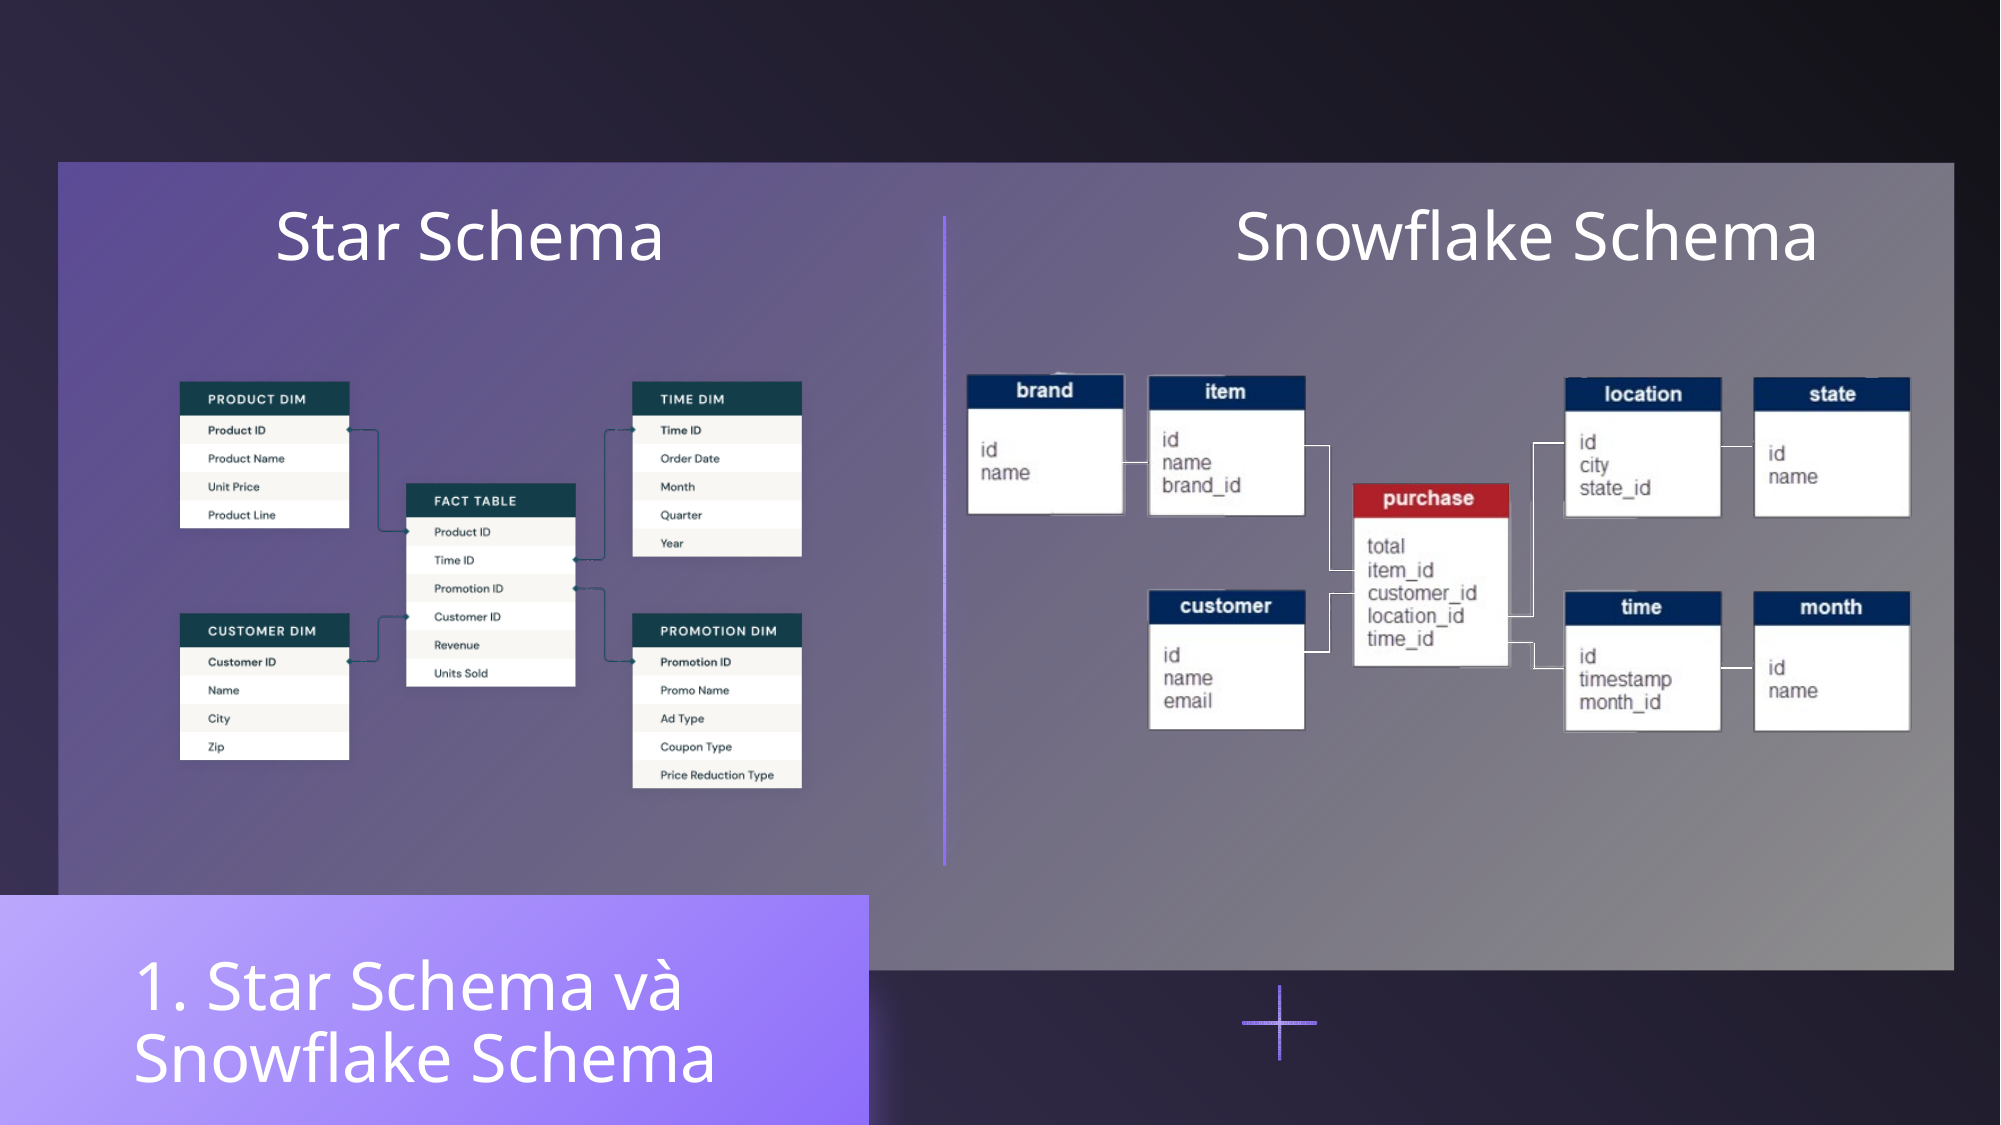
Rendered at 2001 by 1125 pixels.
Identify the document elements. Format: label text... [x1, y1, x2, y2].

text_box [942, 215, 947, 300]
text_box [942, 807, 947, 867]
picture [163, 357, 820, 809]
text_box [1242, 985, 1318, 1061]
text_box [0, 895, 869, 1125]
text_box Snowflake Schema [1152, 195, 1903, 283]
text_box Star Schema [95, 195, 846, 283]
text_box [58, 162, 1955, 971]
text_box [924, 300, 1939, 807]
